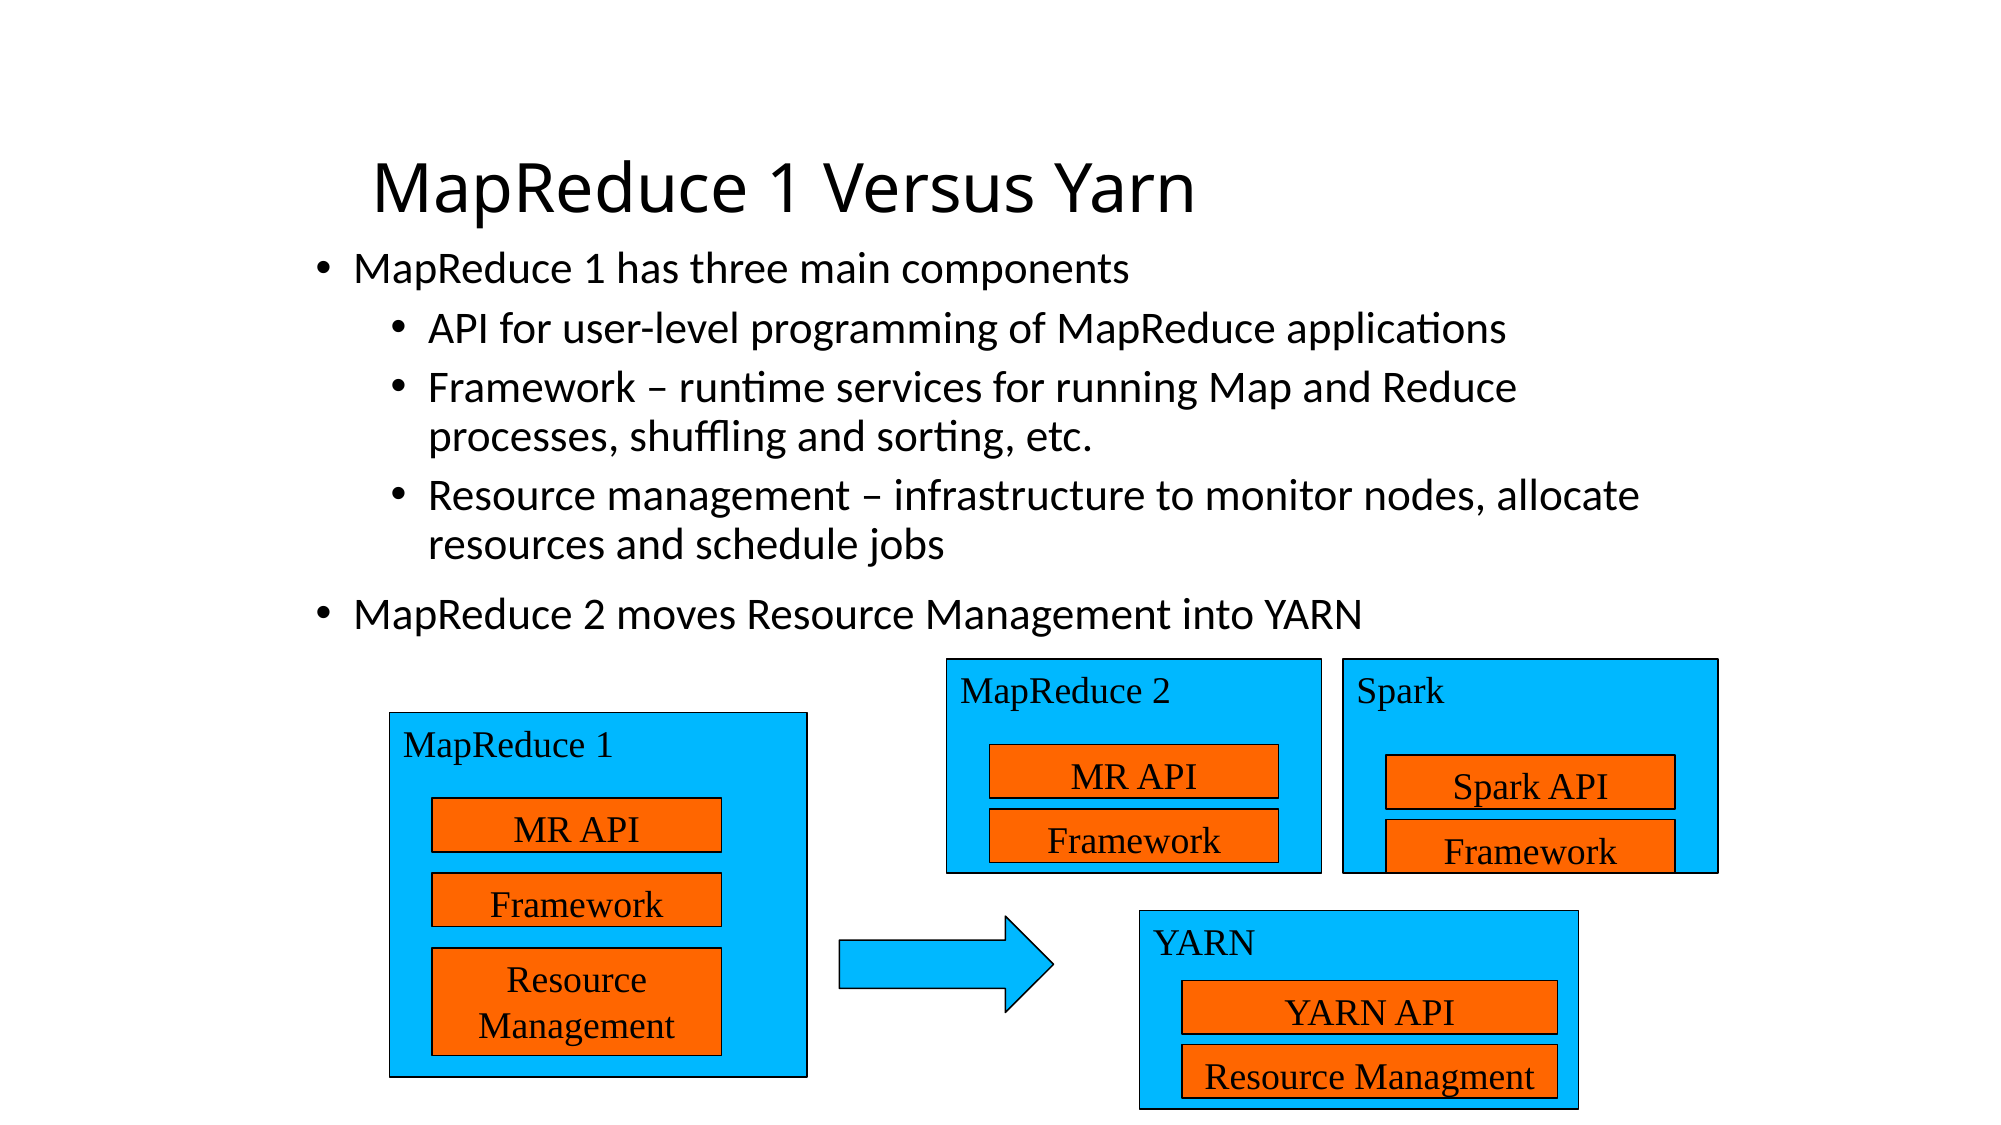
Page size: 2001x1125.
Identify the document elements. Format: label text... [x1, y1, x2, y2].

text_box MR API [432, 798, 722, 852]
text_box Framework [989, 808, 1279, 863]
text_box MapReduce 2 [946, 658, 1322, 874]
text_box Framework [1385, 819, 1676, 874]
text_box YARN [1139, 910, 1579, 1109]
text_box Spark API [1385, 755, 1676, 809]
text_box Spark [1342, 658, 1718, 874]
text_box Resource Managment [1182, 1044, 1558, 1099]
text_box YARN API [1182, 980, 1558, 1034]
text_box MR API [989, 744, 1279, 799]
text_box Resource Management [432, 948, 722, 1056]
text_box [839, 916, 1054, 1013]
text_box Framework [432, 873, 722, 927]
list MapReduce 1 has three main components API for user-level programming of MapReduce applications Framework – runtime services for running Map and Reduce processes, shuffling and sorting, etc. Resource management – infrastructure to monitor nodes, allocate resources and schedule jobs MapReduce 2 moves Resource Management into YARN [300, 237, 1718, 1045]
title MapReduce 1 Versus Yarn [356, 133, 1693, 237]
text_box MapReduce 1 [389, 712, 808, 1077]
